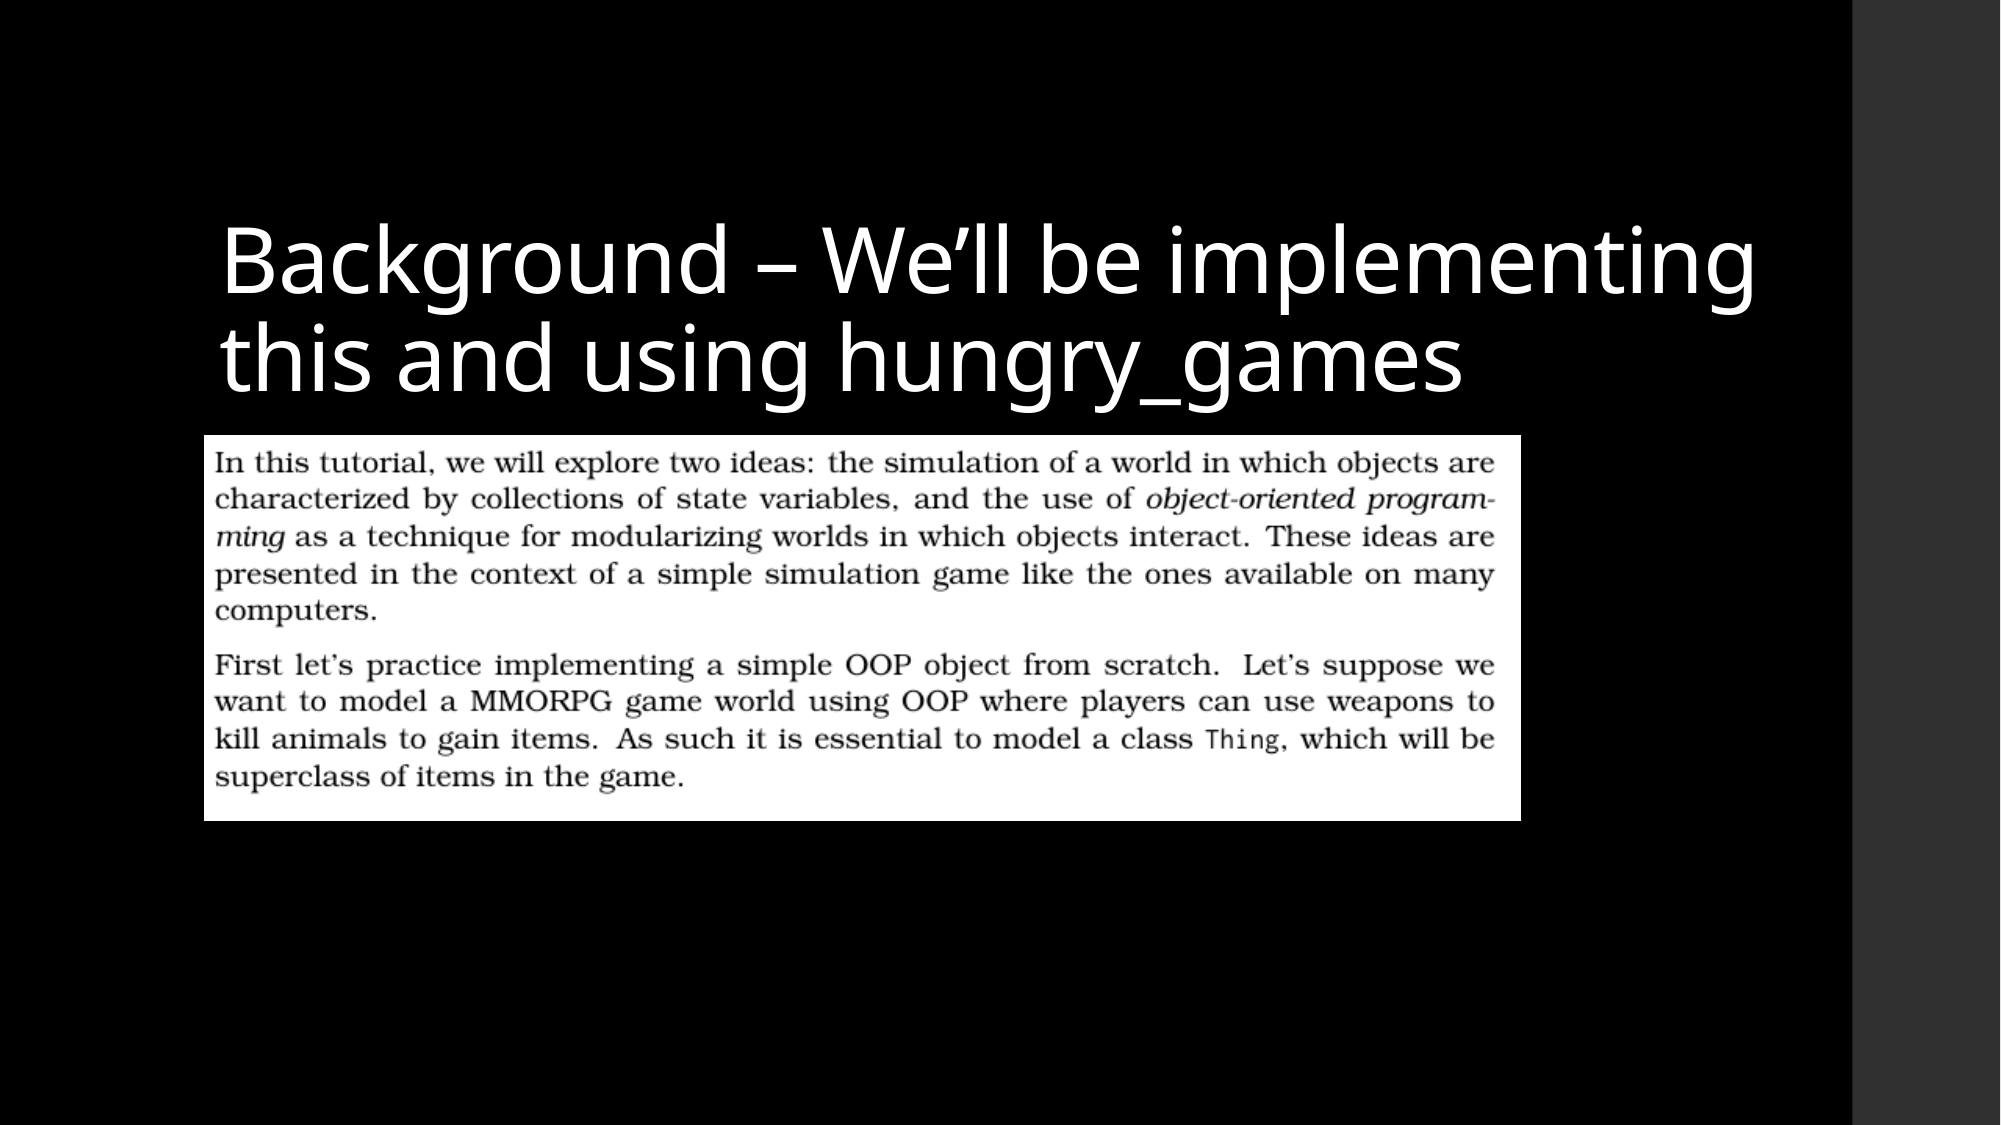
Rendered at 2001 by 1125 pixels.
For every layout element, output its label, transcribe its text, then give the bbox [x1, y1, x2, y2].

picture [204, 435, 1521, 821]
title Background – We’ll be implementing this and using hungry_games [204, 201, 1795, 420]
